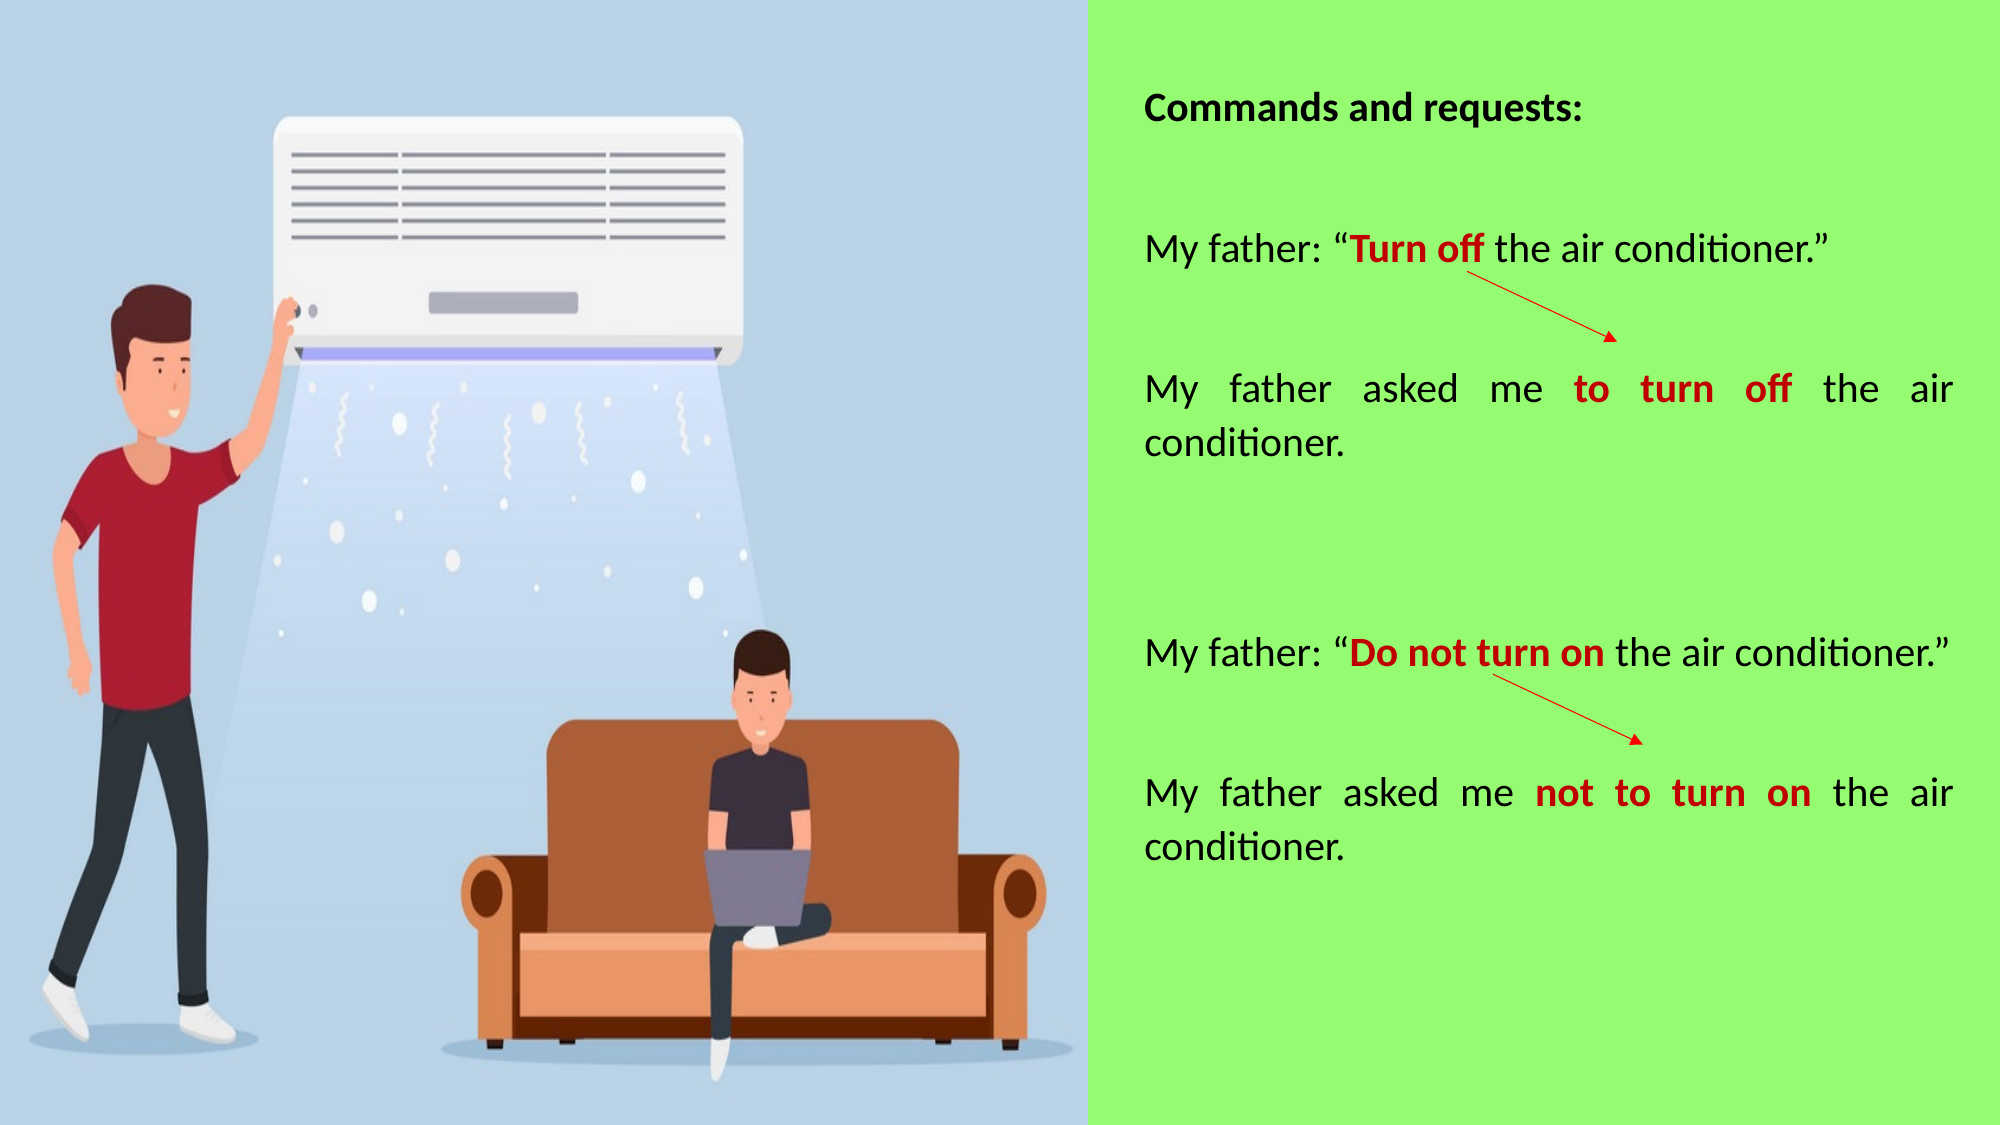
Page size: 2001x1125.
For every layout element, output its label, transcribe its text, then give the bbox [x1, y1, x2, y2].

text_box Commands and requests: My father: “Turn off the air conditioner.” My father asked me to turn off the air conditioner. My father: “Do not turn on the air conditioner.” My father asked me not to turn on the air conditioner. [1129, 69, 1969, 947]
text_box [1492, 674, 1643, 745]
picture [0, 0, 1088, 1125]
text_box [1467, 271, 1618, 342]
